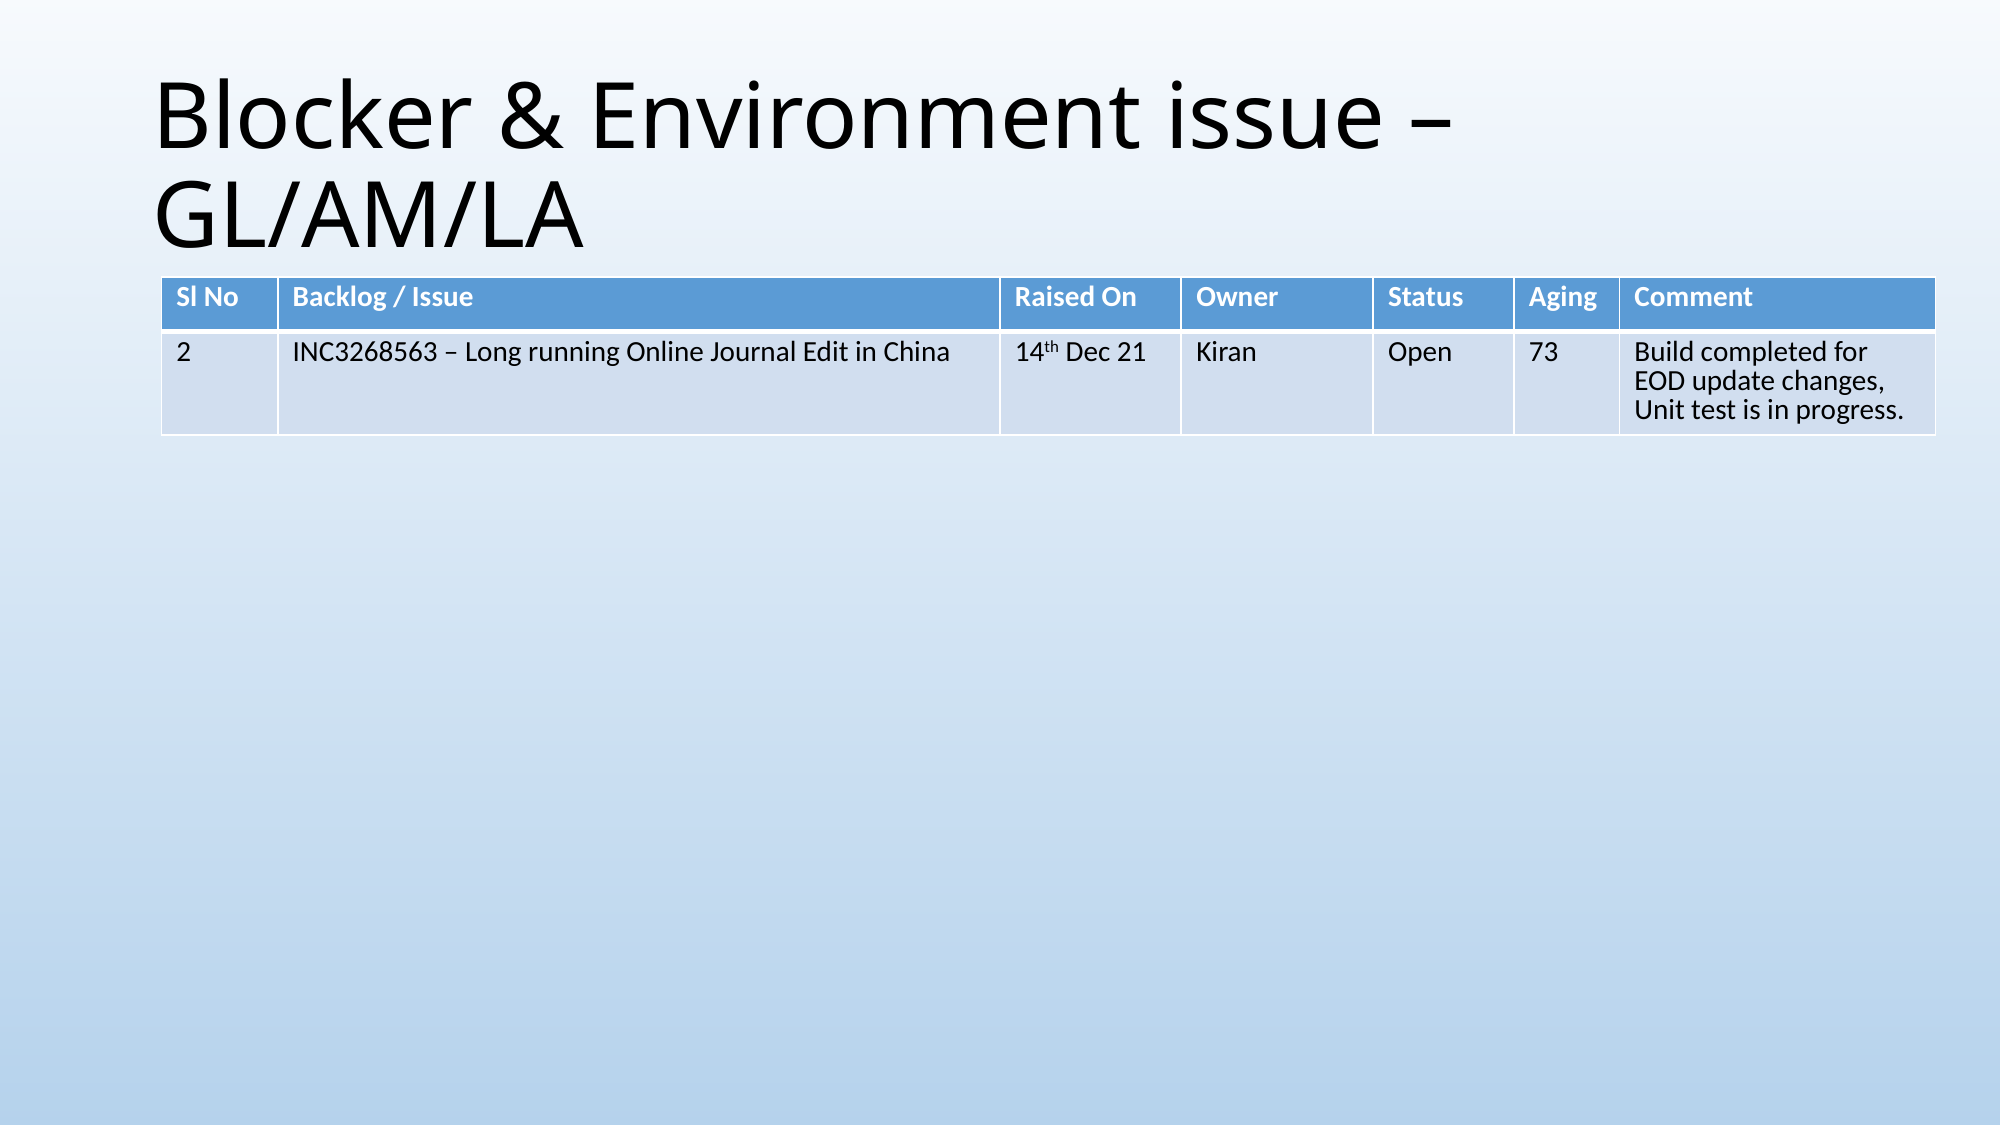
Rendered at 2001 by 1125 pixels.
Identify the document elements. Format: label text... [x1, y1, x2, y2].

table_header Raised On [1001, 278, 1180, 329]
table_cell 2 [162, 334, 277, 434]
table_header Sl No [162, 278, 277, 329]
table_header Backlog / Issue [279, 278, 999, 329]
table_cell 73 [1515, 334, 1619, 434]
title Blocker & Environment issue – GL/AM/LA [137, 59, 1863, 278]
table_cell 14th Dec 21 [1001, 334, 1180, 434]
table_header Status [1374, 278, 1513, 329]
table_cell Open [1374, 334, 1513, 434]
table_cell Kiran [1182, 334, 1372, 434]
table_header Comment [1620, 278, 1935, 329]
table_header Owner [1182, 278, 1372, 329]
table_cell Build completed for EOD update changes, Unit test is in progress. [1620, 334, 1935, 434]
table_cell INC3268563 – Long running Online Journal Edit in China [279, 334, 999, 434]
table_header Aging [1515, 278, 1619, 329]
